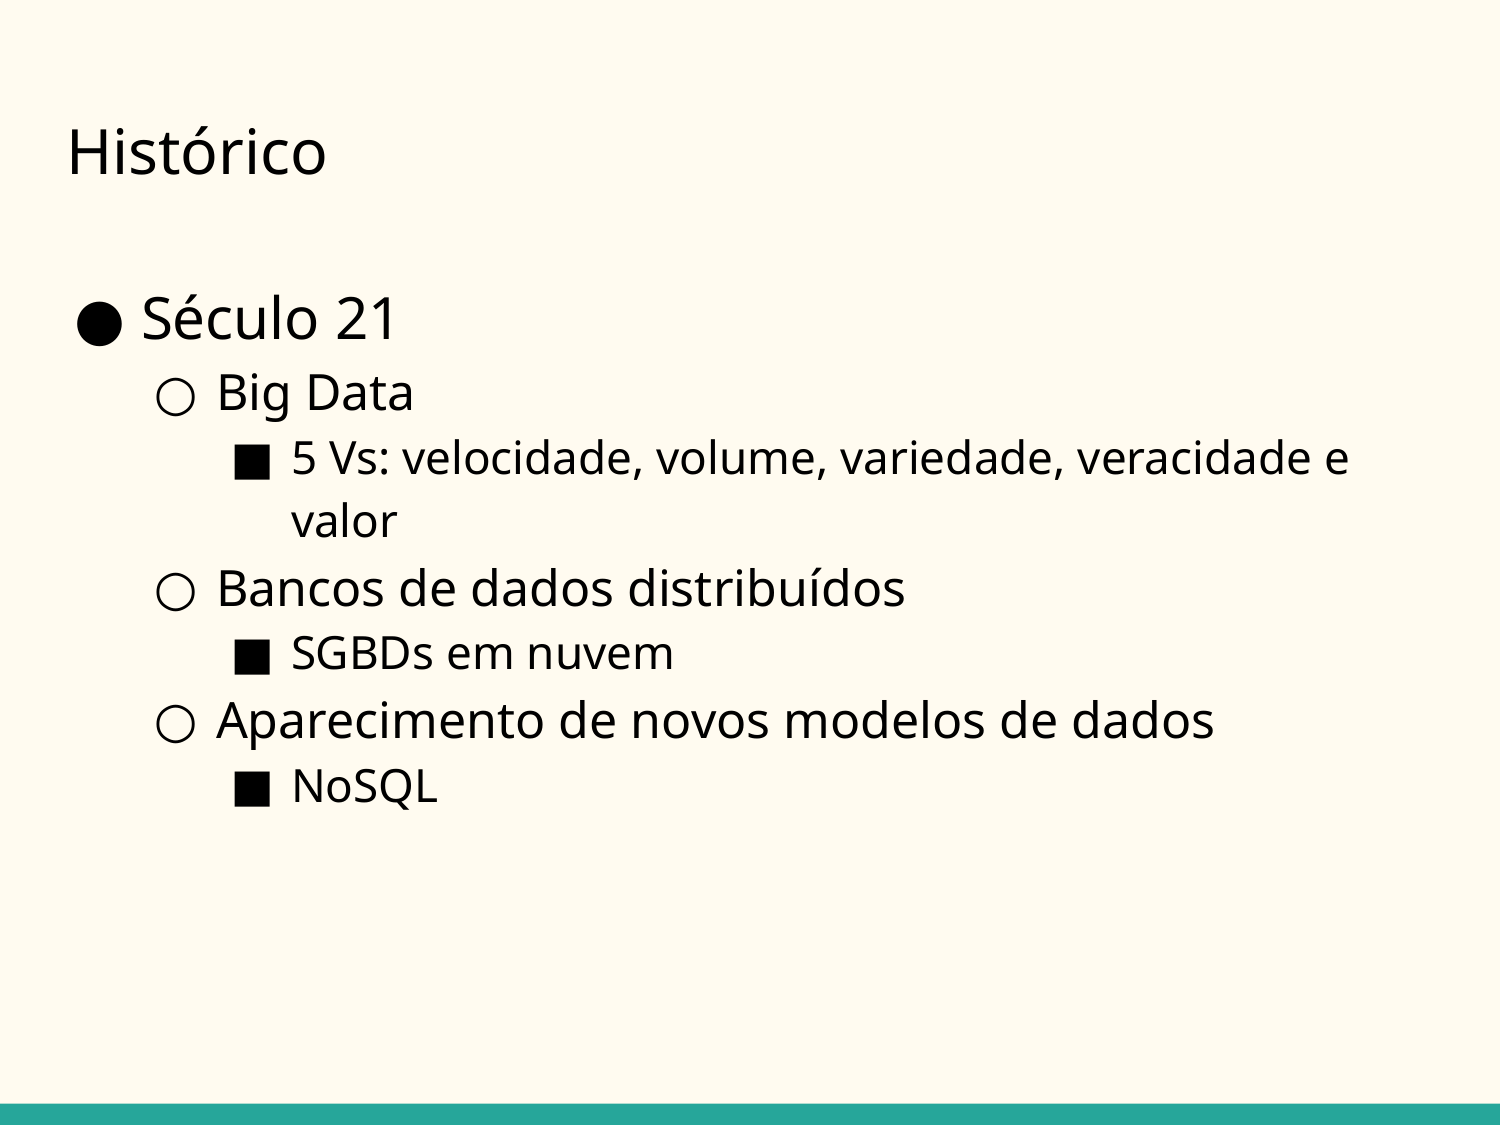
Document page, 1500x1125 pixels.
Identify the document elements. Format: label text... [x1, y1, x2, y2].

list Século 21 Big Data 5 Vs: velocidade, volume, variedade, veracidade e valor Bancos de dados distribuídos SGBDs em nuvem Aparecimento de novos modelos de dados NoSQL [51, 256, 1449, 1000]
title Histórico [51, 97, 1449, 232]
